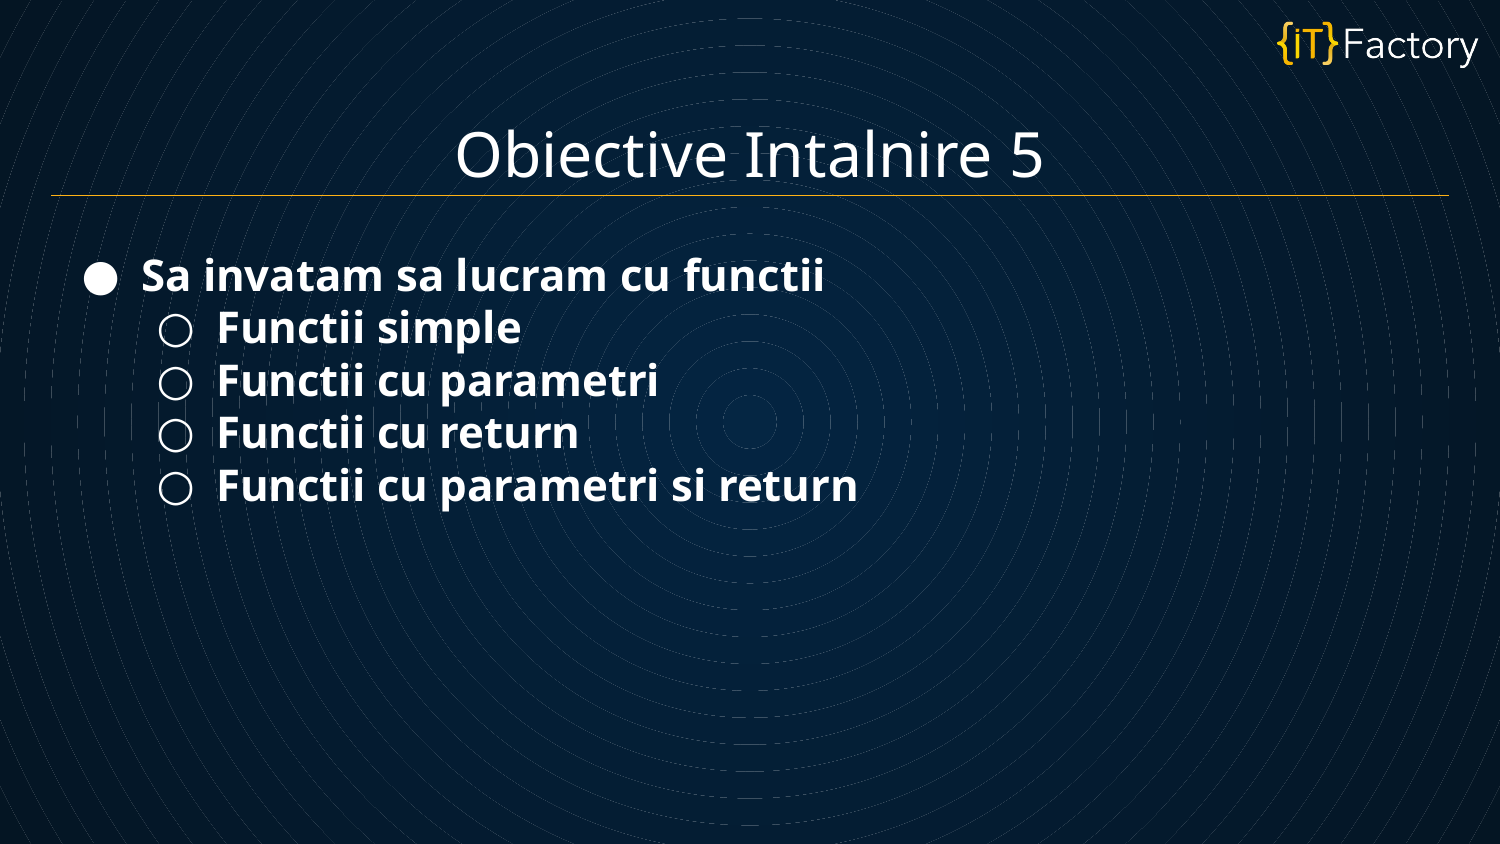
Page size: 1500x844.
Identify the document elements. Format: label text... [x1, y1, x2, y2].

title Obiective Intalnire 5 [51, 105, 1449, 195]
text_box Sa invatam sa lucram cu functii Functii simple Functii cu parametri Functii cu return Functii cu parametri si return [51, 232, 1449, 578]
picture [1277, 16, 1479, 73]
title Obiective Intalnire 5 [51, 202, 1449, 206]
